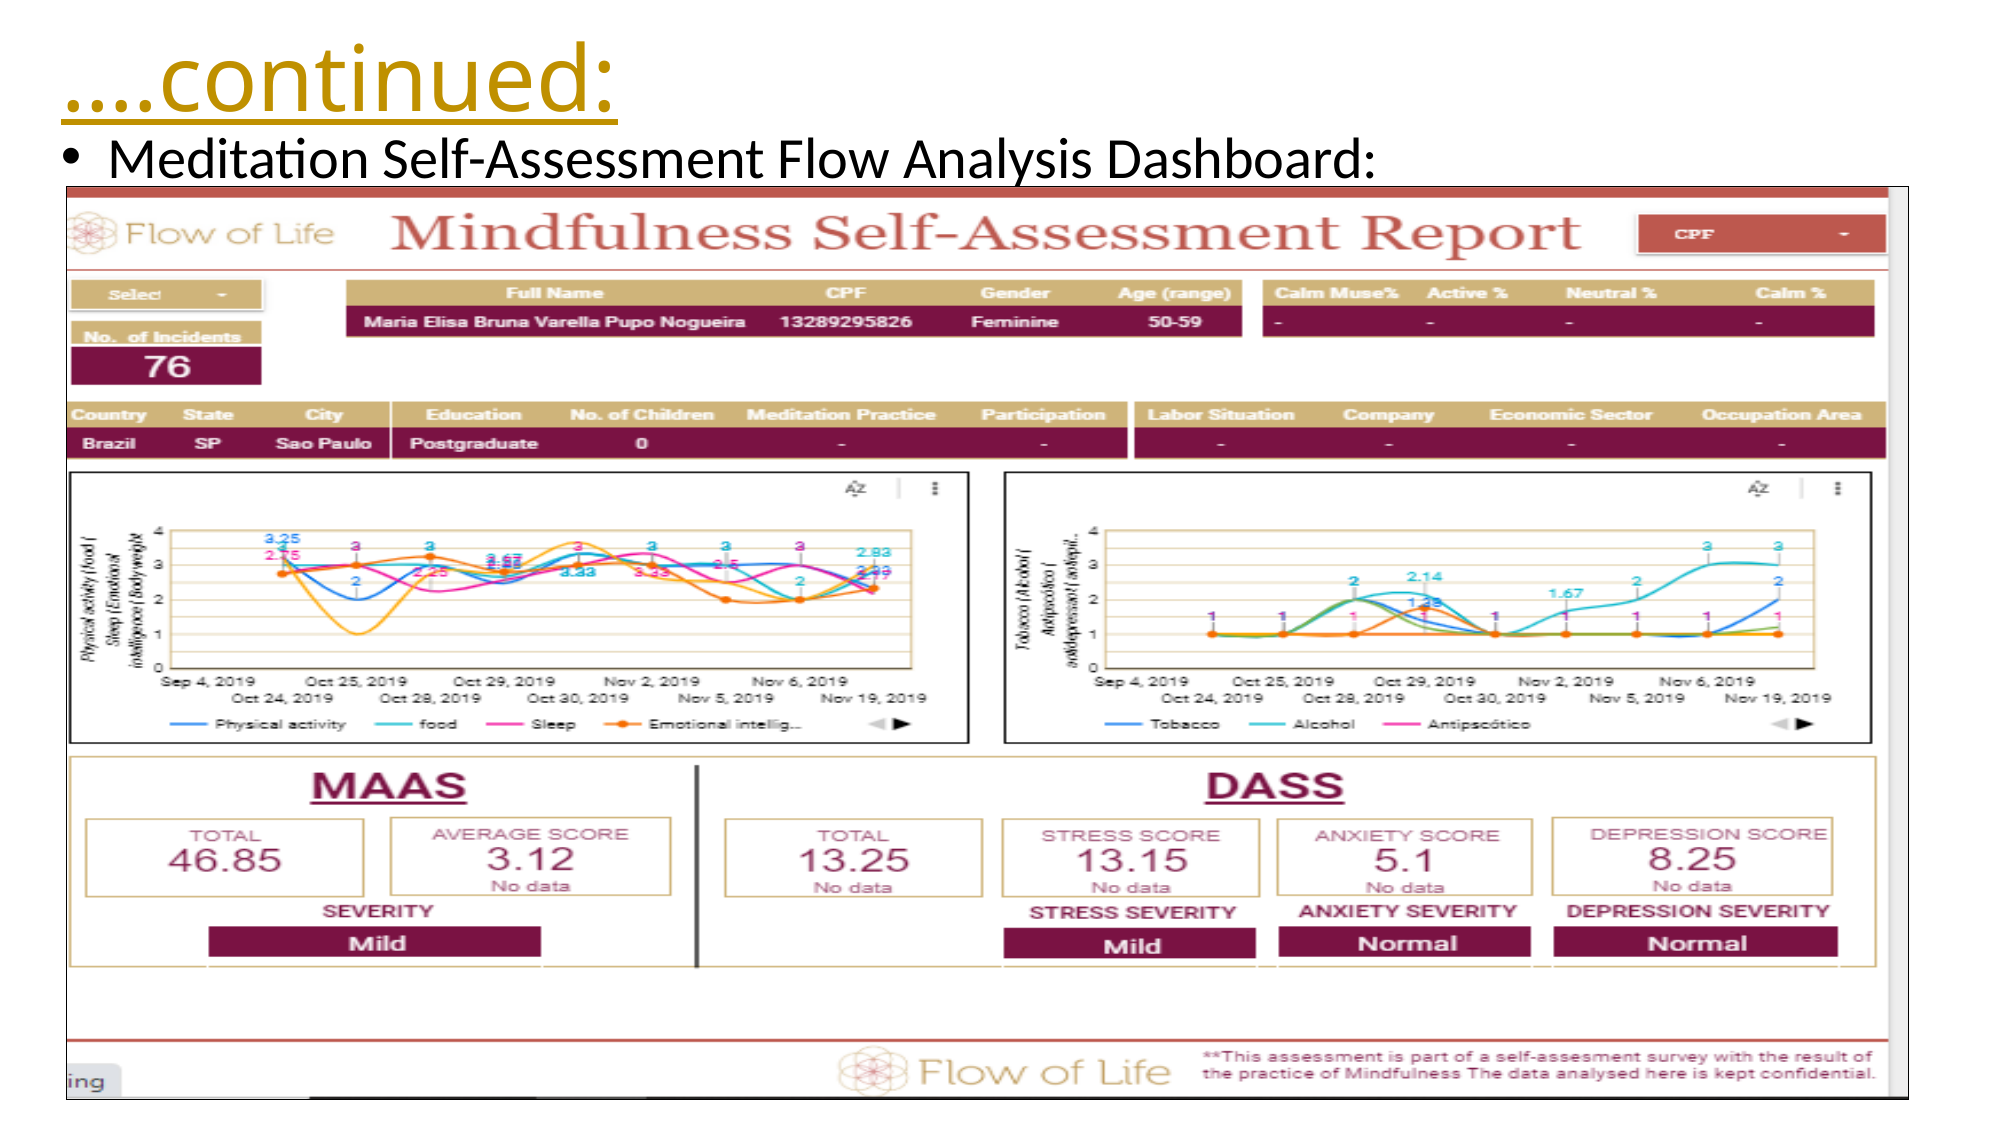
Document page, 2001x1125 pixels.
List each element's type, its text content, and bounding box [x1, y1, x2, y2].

picture [66, 186, 1909, 1100]
text_box Meditation Self-Assessment Flow Analysis Dashboard: [46, 113, 1544, 198]
title ….continued: [46, 13, 1930, 151]
